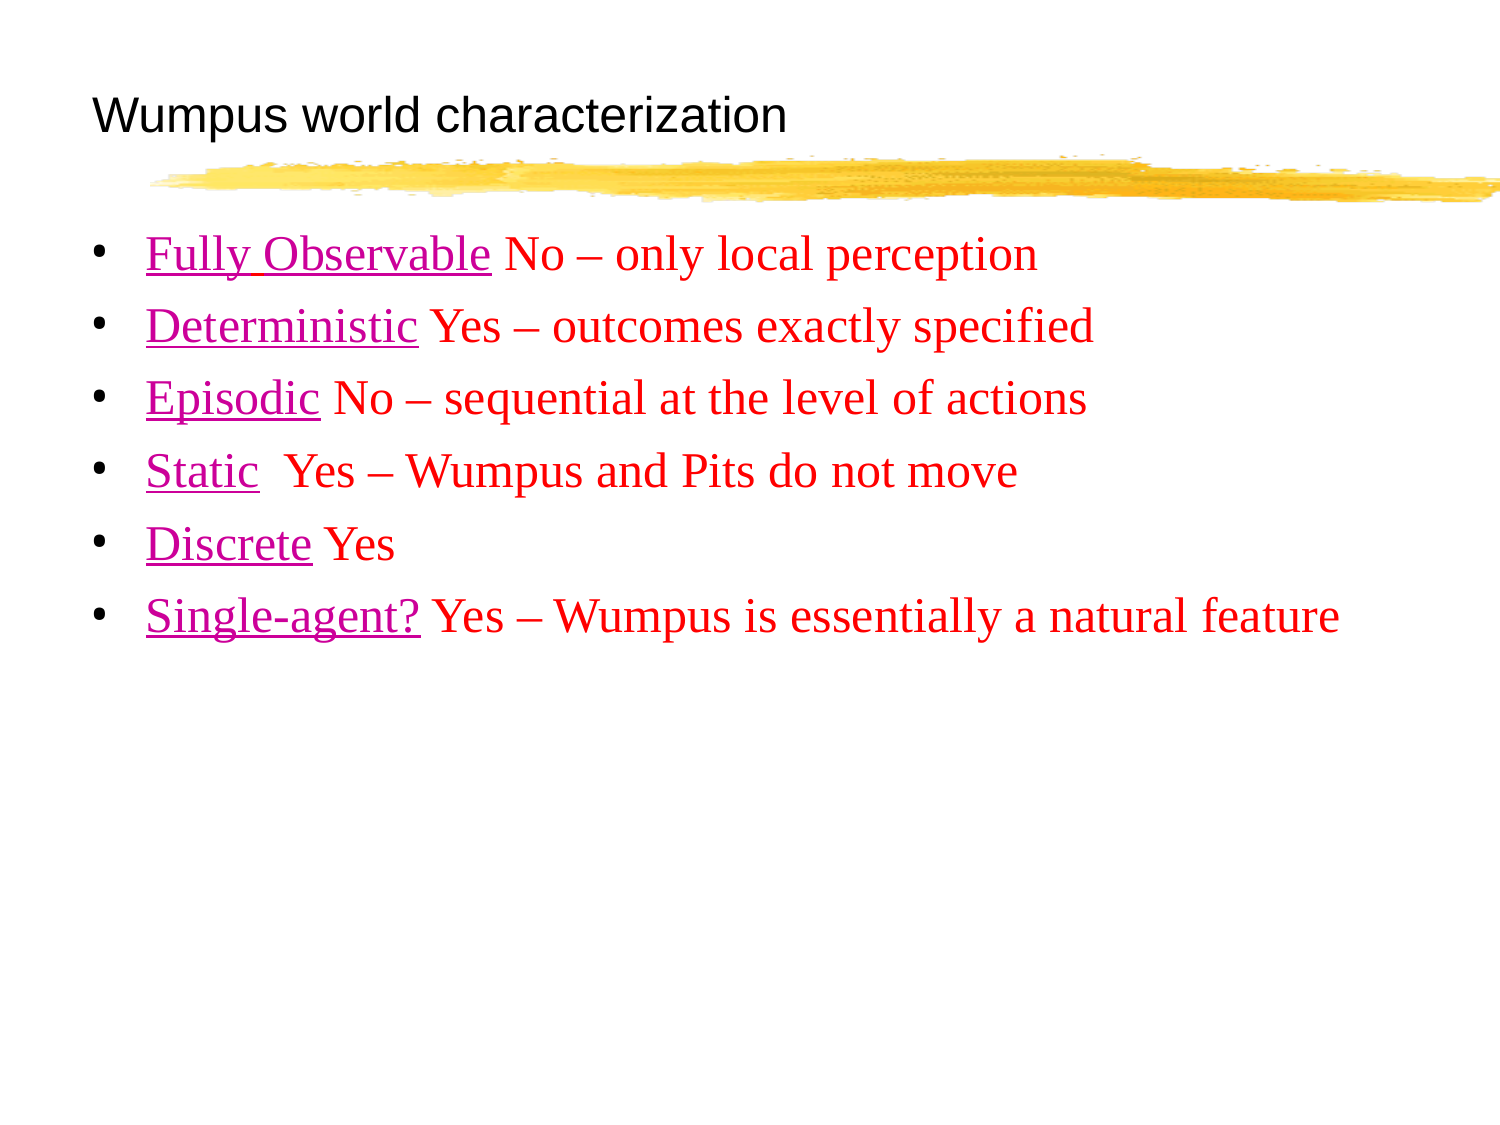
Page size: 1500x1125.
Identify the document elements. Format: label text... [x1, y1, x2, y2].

text_box Fully Observable No – only local perception Deterministic Yes – outcomes exactly specified Episodic No – sequential at the level of actions Static Yes – Wumpus and Pits do not move Discrete Yes Single-agent? Yes – Wumpus is essentially a natural feature [75, 212, 1417, 994]
text_box Wumpus world characterization [77, 37, 1415, 150]
picture [150, 149, 1500, 213]
